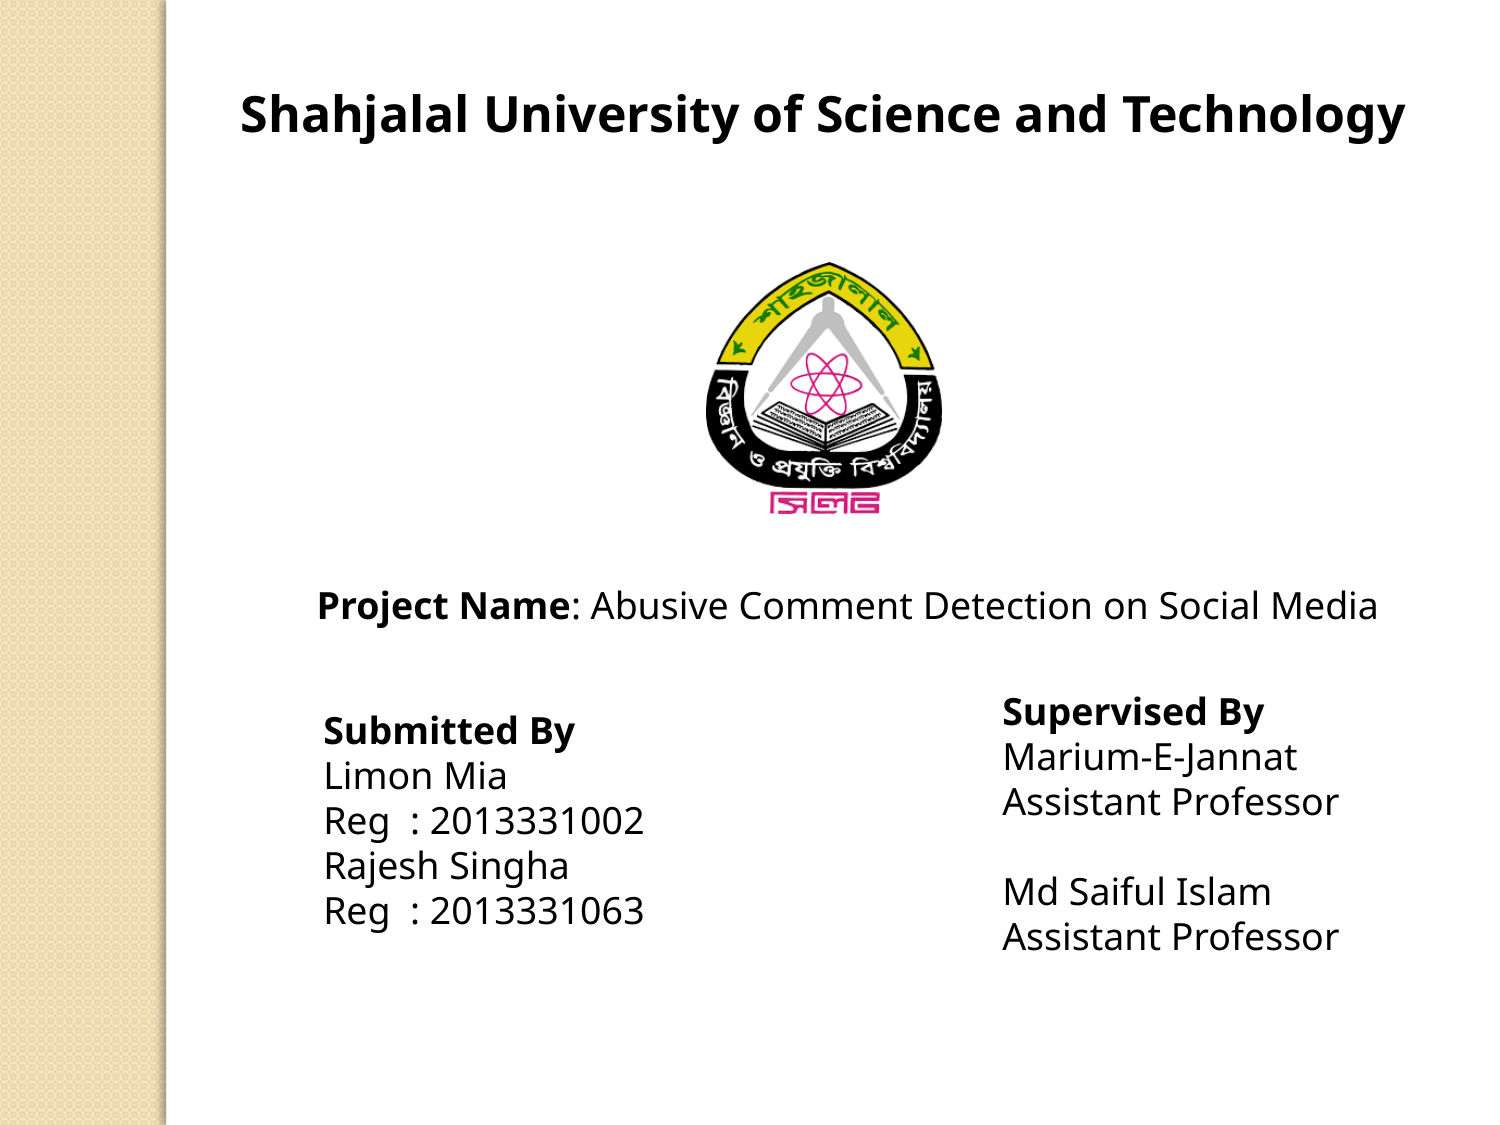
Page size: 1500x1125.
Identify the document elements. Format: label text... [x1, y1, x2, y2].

text_box Shahjalal University of Science and Technology [226, 74, 1422, 210]
picture [706, 262, 942, 514]
text_box Submitted By Limon Mia Reg : 2013331002 Rajesh Singha Reg : 2013331063 [308, 699, 660, 985]
text_box Project Name: Abusive Comment Detection on Social Media [301, 574, 1395, 680]
text_box Supervised By Marium-E-Jannat Assistant Professor Md Saiful Islam Assistant Professor [987, 680, 1450, 1125]
